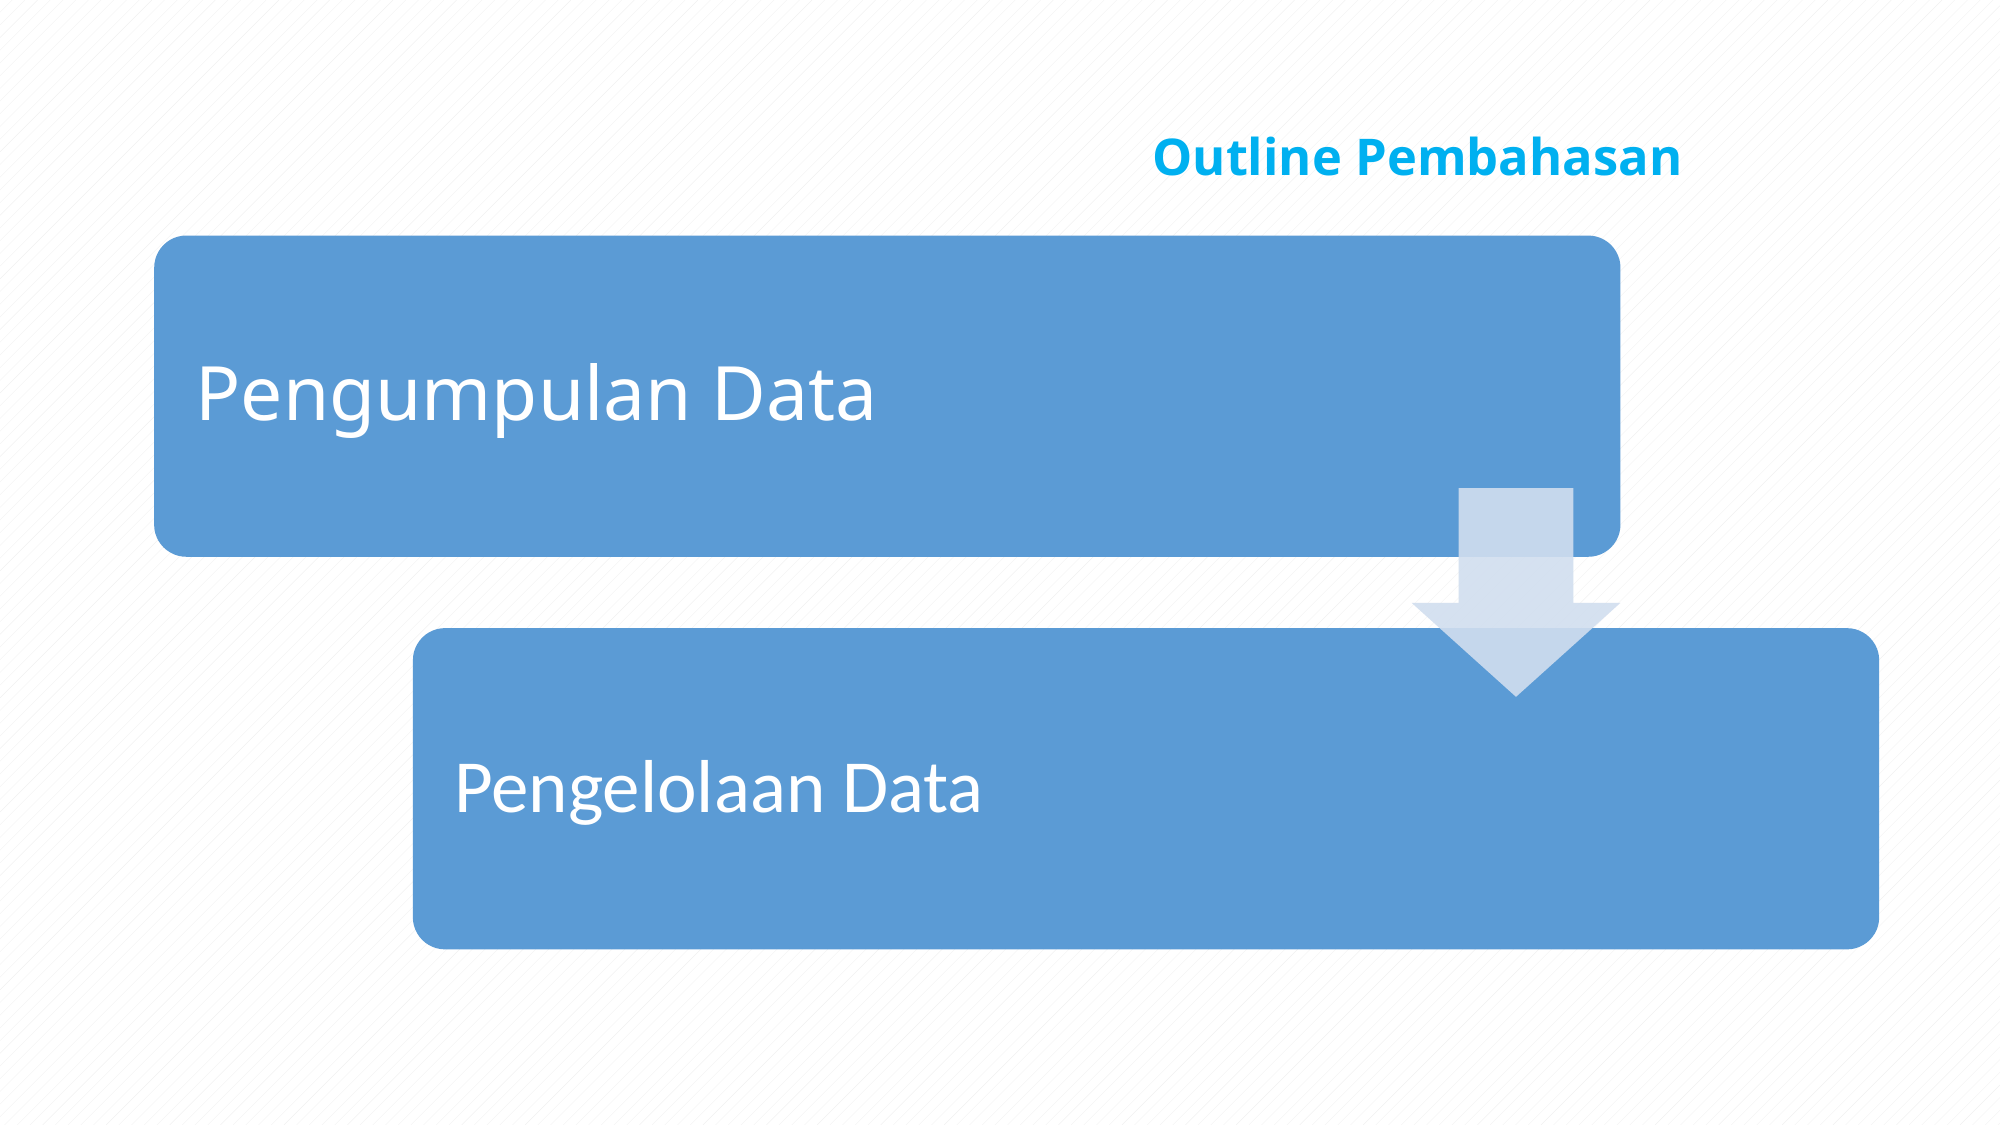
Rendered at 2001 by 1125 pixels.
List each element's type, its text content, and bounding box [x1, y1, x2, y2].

title Outline Pembahasan [1137, 109, 1778, 209]
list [154, 235, 1880, 950]
